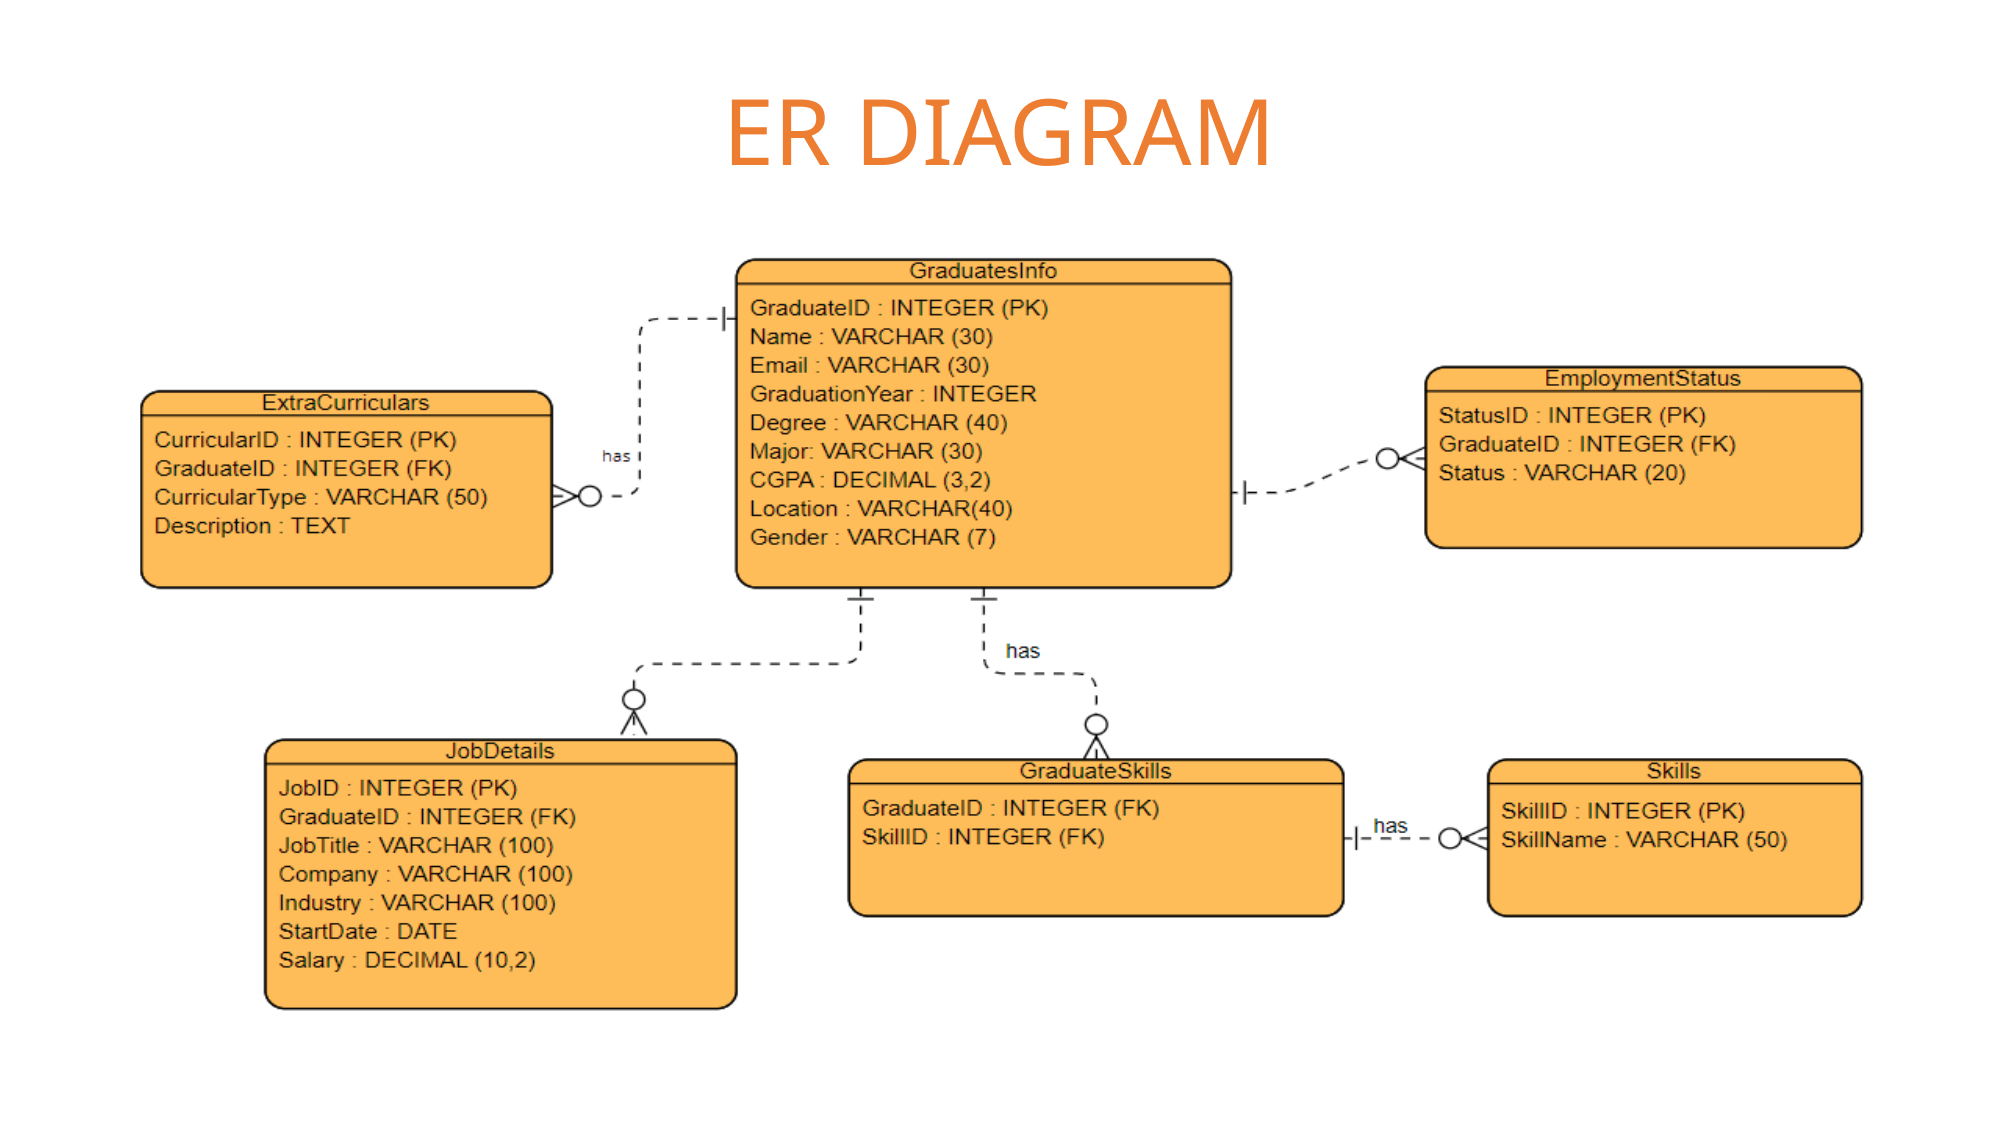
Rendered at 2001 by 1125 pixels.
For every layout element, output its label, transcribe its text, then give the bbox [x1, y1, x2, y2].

picture [78, 211, 1922, 1081]
title ER DIAGRAM [137, 59, 1863, 211]
